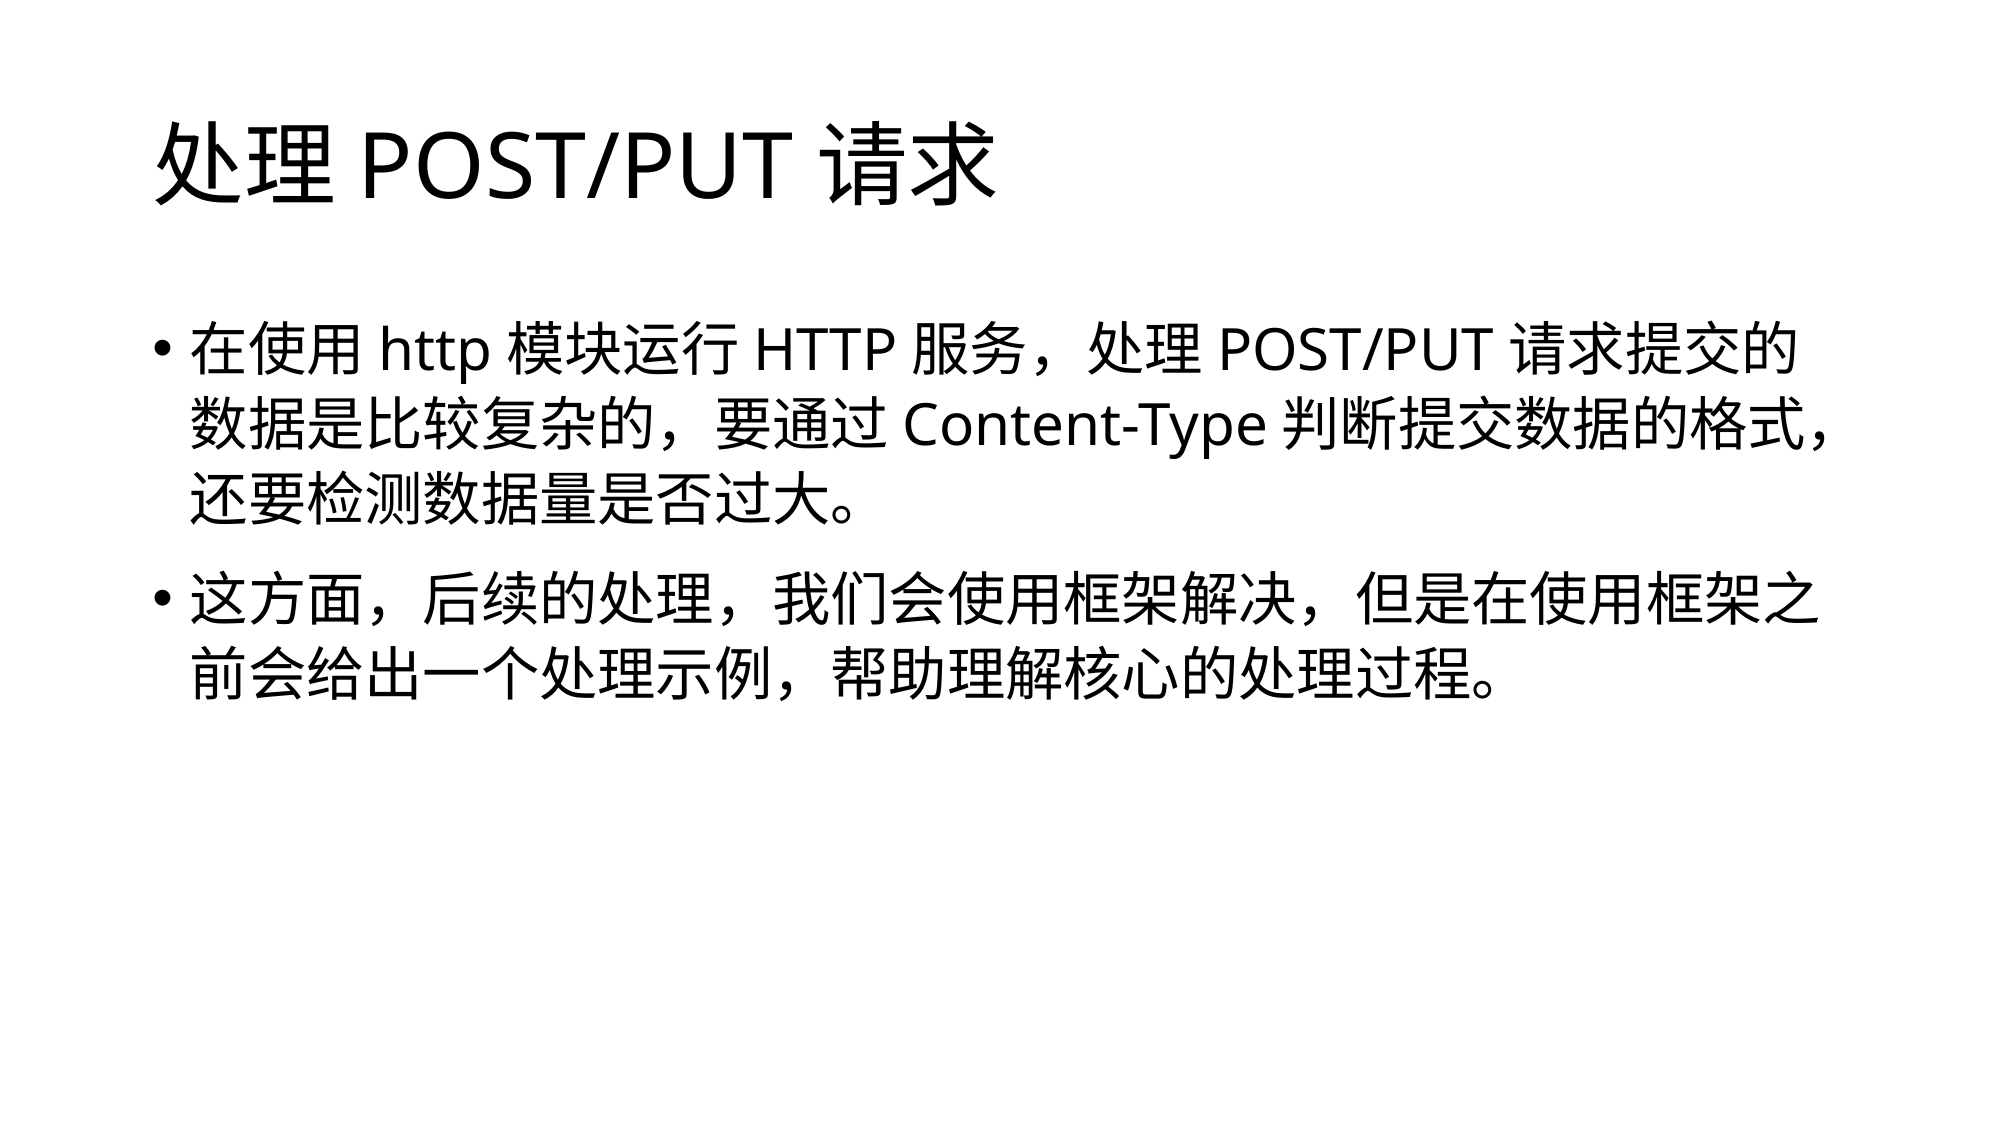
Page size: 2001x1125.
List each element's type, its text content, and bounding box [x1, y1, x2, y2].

list 在使用http模块运行HTTP服务，处理POST/PUT请求提交的数据是比较复杂的，要通过Content-Type判断提交数据的格式，还要检测数据量是否过大。 这方面，后续的处理，我们会使用框架解决，但是在使用框架之前会给出一个处理示例，帮助理解核心的处理过程。 [137, 299, 1863, 1014]
title 处理POST/PUT请求 [137, 59, 1863, 278]
